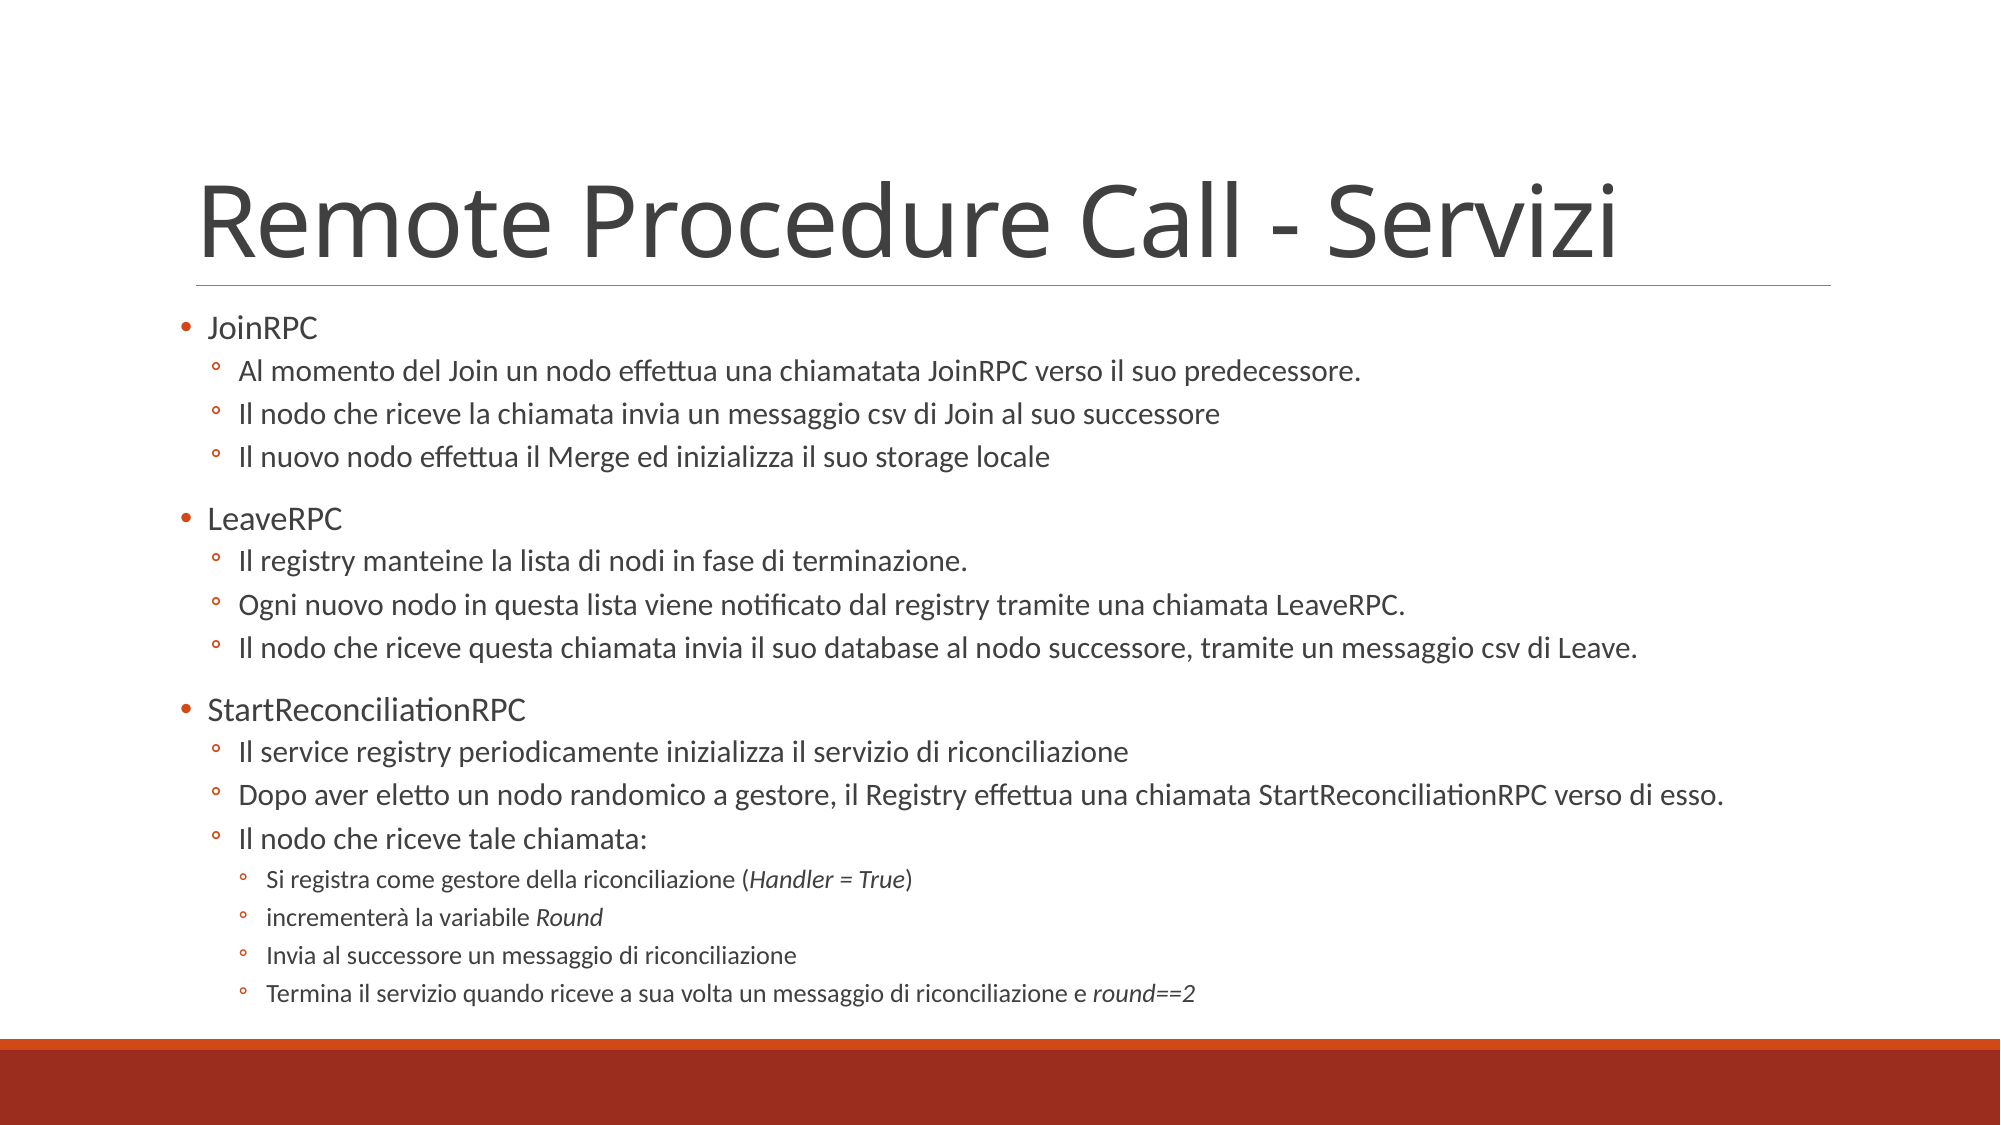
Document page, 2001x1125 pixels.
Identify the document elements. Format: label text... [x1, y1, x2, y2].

list JoinRPC Al momento del Join un nodo effettua una chiamatata JoinRPC verso il suo predecessore. Il nodo che riceve la chiamata invia un messaggio csv di Join al suo successore Il nuovo nodo effettua il Merge ed inizializza il suo storage locale LeaveRPC Il registry manteine la lista di nodi in fase di terminazione. Ogni nuovo nodo in questa lista viene notificato dal registry tramite una chiamata LeaveRPC. Il nodo che riceve questa chiamata invia il suo database al nodo successore, tramite un messaggio csv di Leave. StartReconciliationRPC Il service registry periodicamente inizializza il servizio di riconciliazione Dopo aver eletto un nodo randomico a gestore, il Registry effettua una chiamata StartReconciliationRPC verso di esso. Il nodo che riceve tale chiamata: Si registra come gestore della riconciliazione (Handler = True) incrementerà la variabile Round Invia al successore un messaggio di riconciliazione Termina il servizio quando riceve a sua volta un messaggio di riconciliazione e round==2 [180, 302, 1863, 1017]
title Remote Procedure Call - Servizi [180, 47, 1830, 285]
